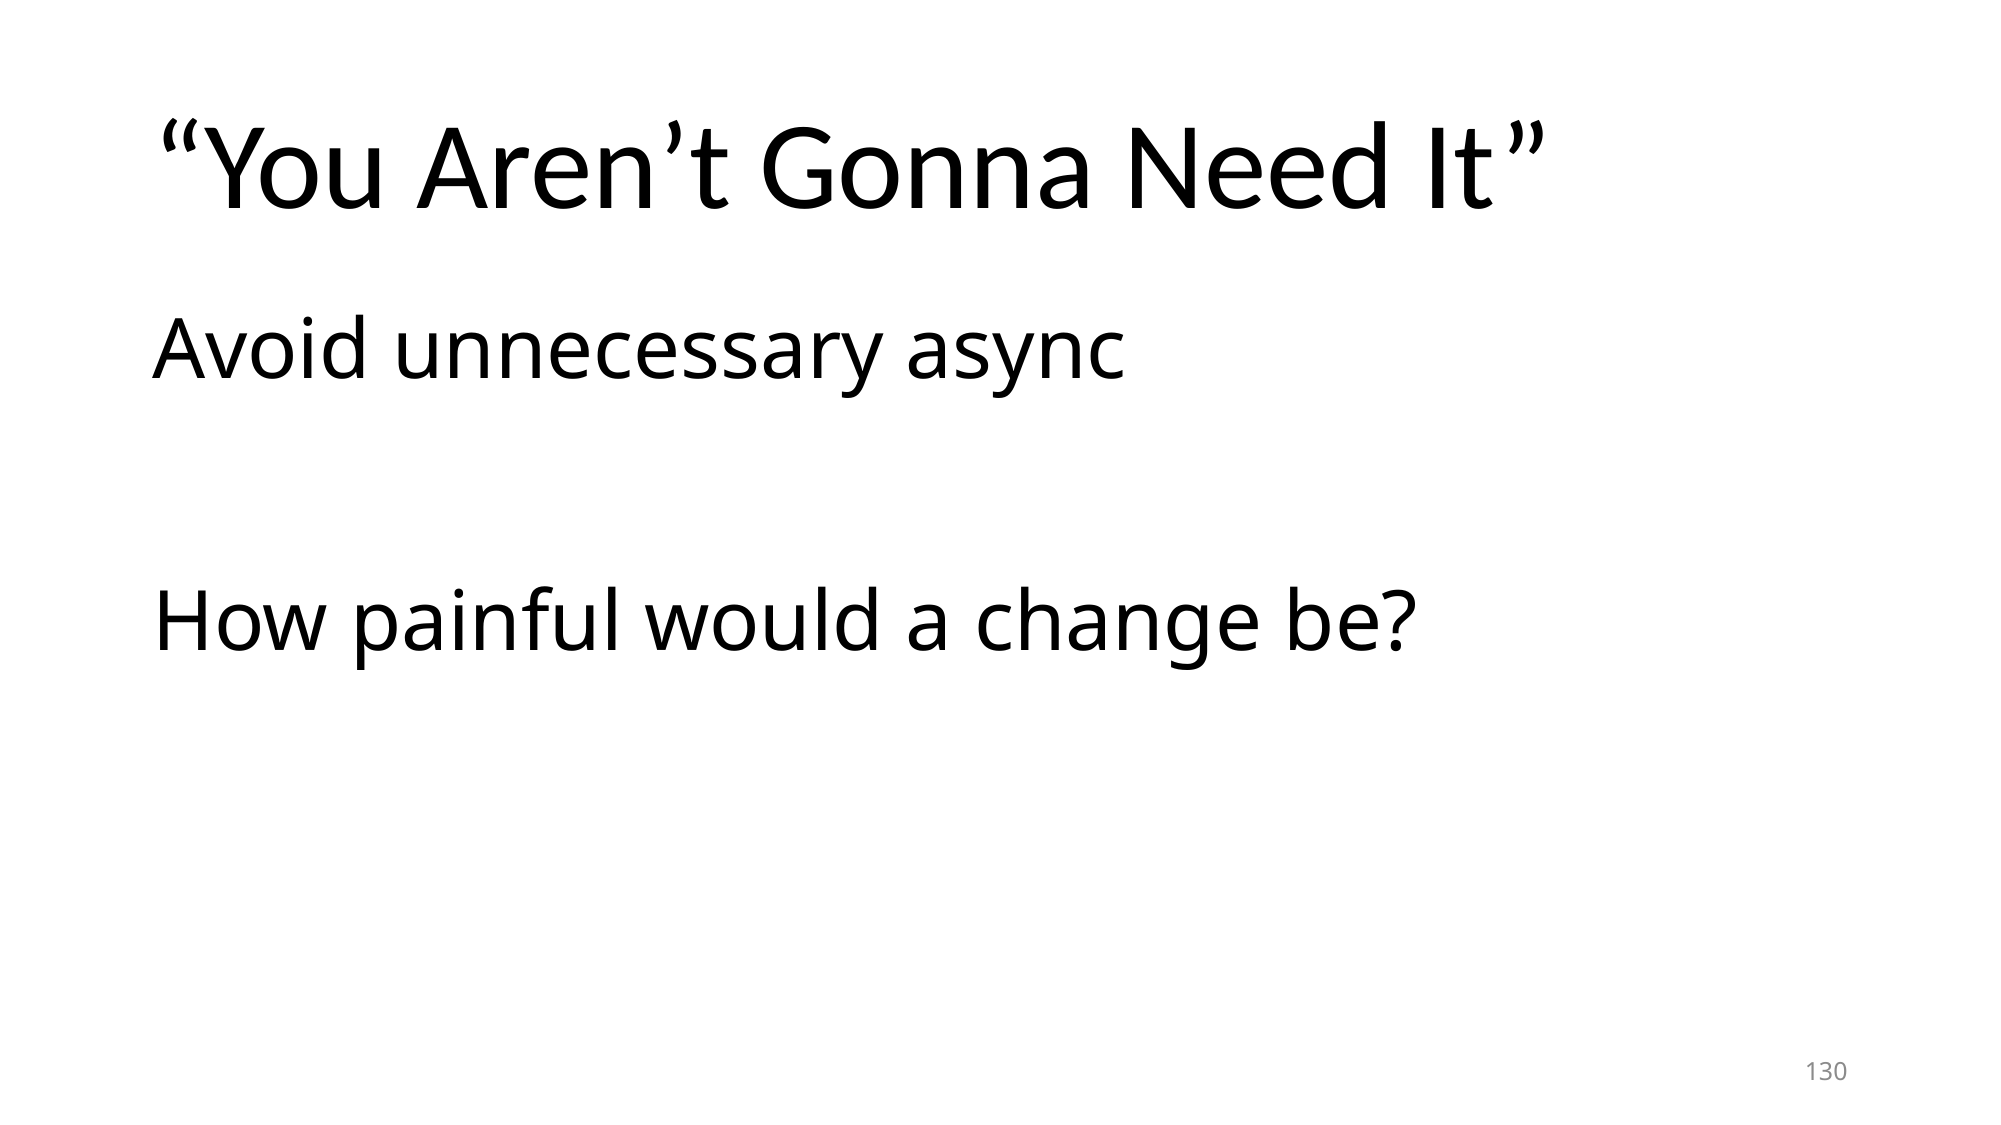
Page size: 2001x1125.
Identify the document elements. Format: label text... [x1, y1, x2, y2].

title “You Aren’t Gonna Need It” [137, 59, 1863, 278]
slide_number 130 [1412, 1042, 1863, 1103]
list Avoid unnecessary async How painful would a change be? [137, 299, 1863, 1014]
